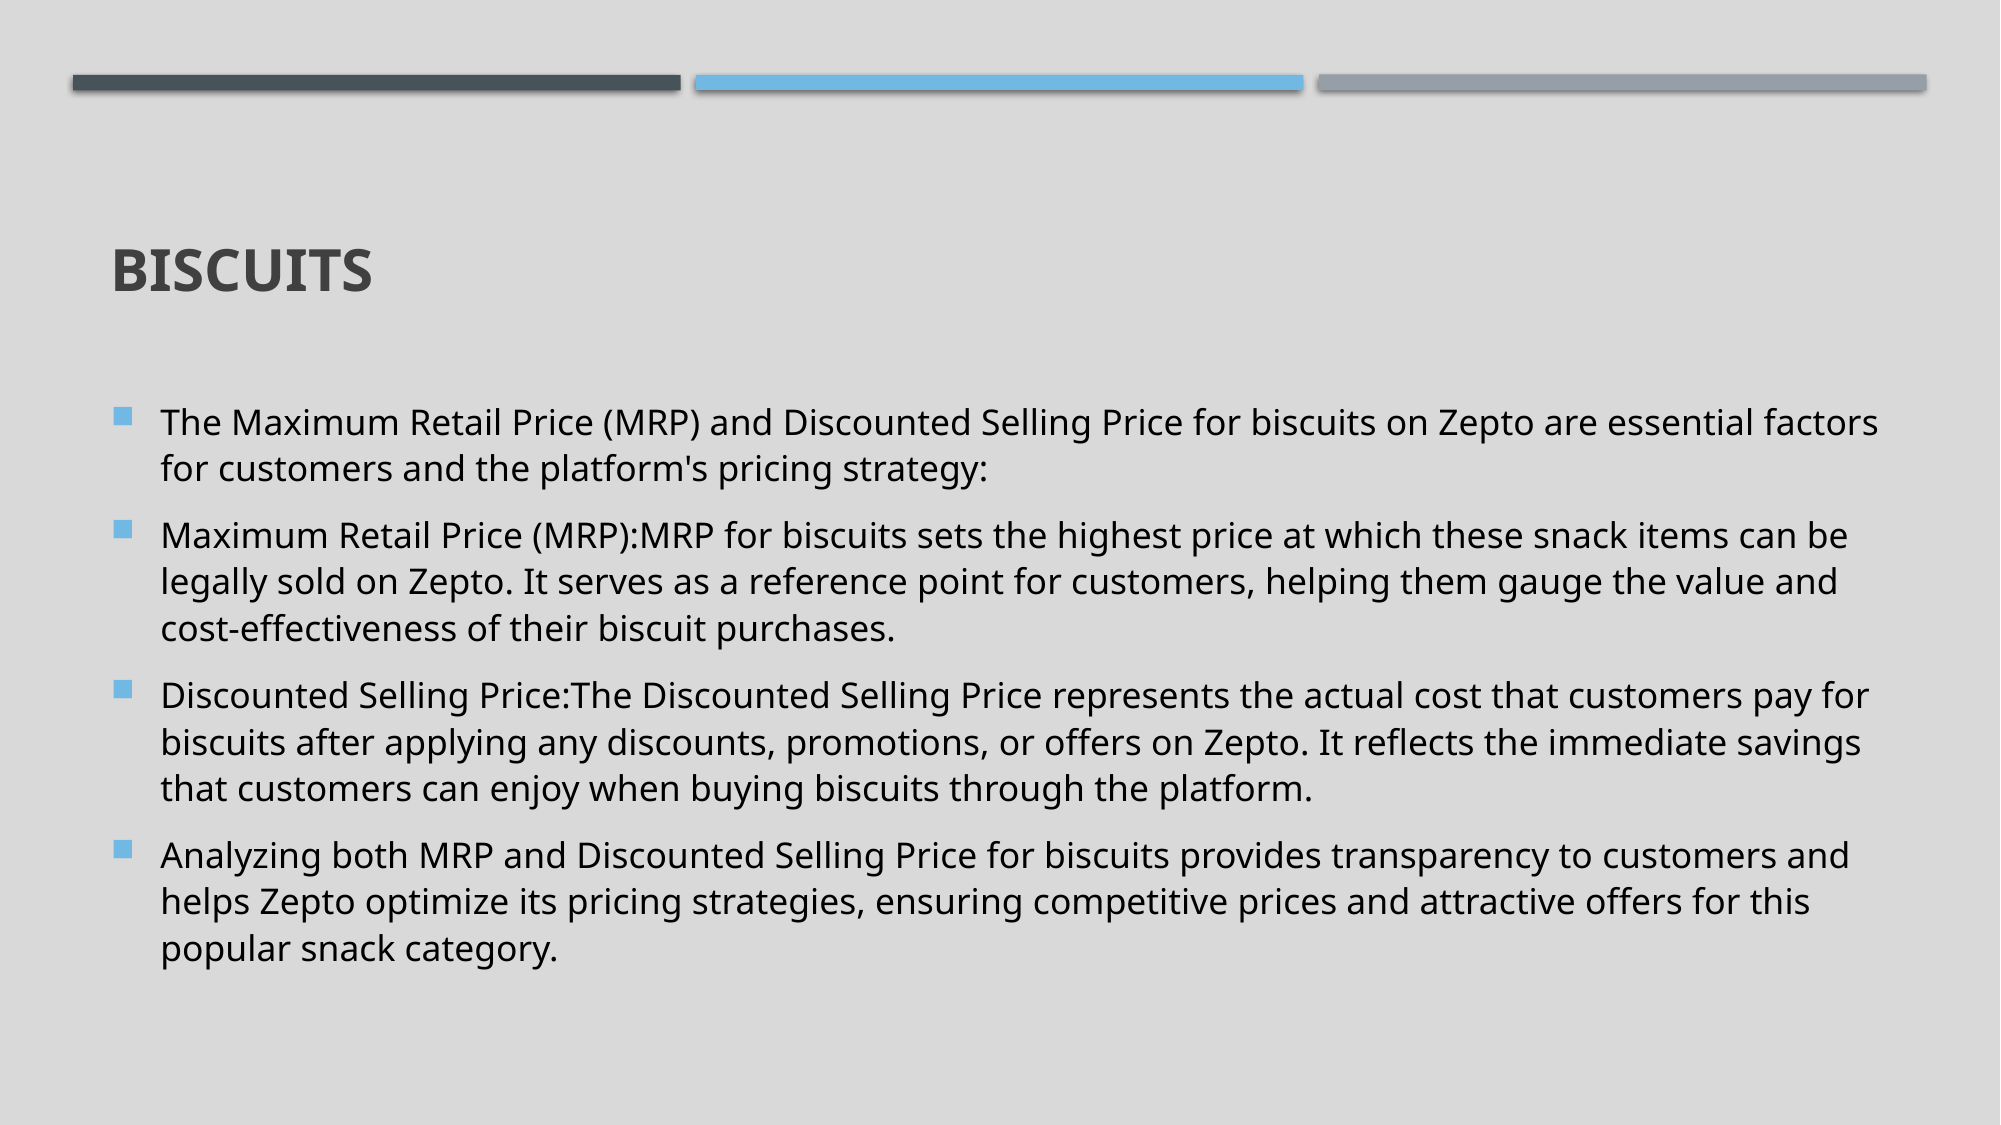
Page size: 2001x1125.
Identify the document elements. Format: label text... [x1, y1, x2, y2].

title BISCUITS [95, 115, 1905, 311]
list The Maximum Retail Price (MRP) and Discounted Selling Price for biscuits on Zepto are essential factors for customers and the platform's pricing strategy: Maximum Retail Price (MRP):MRP for biscuits sets the highest price at which these snack items can be legally sold on Zepto. It serves as a reference point for customers, helping them gauge the value and cost-effectiveness of their biscuit purchases. Discounted Selling Price:The Discounted Selling Price represents the actual cost that customers pay for biscuits after applying any discounts, promotions, or offers on Zepto. It reflects the immediate savings that customers can enjoy when buying biscuits through the platform. Analyzing both MRP and Discounted Selling Price for biscuits provides transparency to customers and helps Zepto optimize its pricing strategies, ensuring competitive prices and attractive offers for this popular snack category. [95, 383, 1905, 981]
